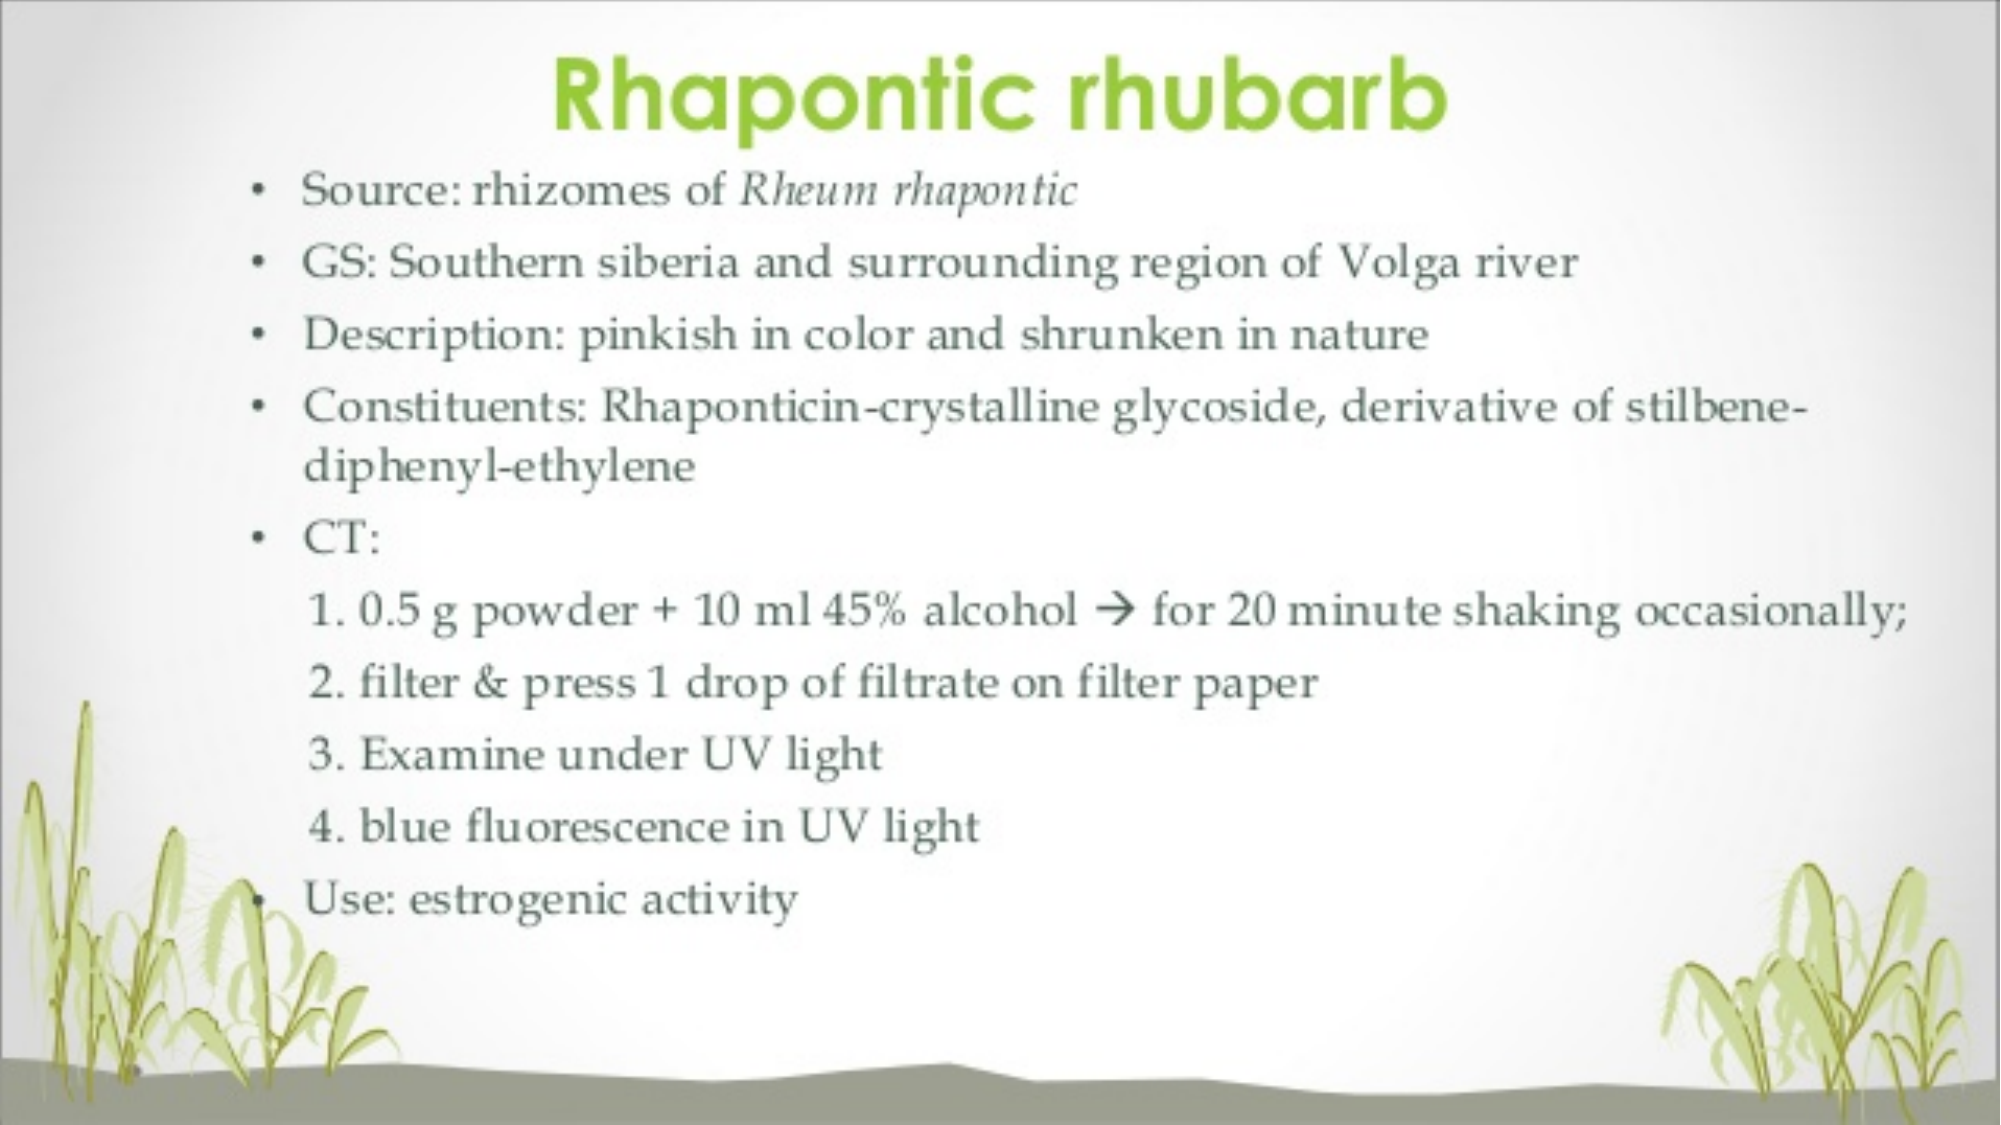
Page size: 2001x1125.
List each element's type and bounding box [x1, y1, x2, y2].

list [0, 0, 2000, 1125]
